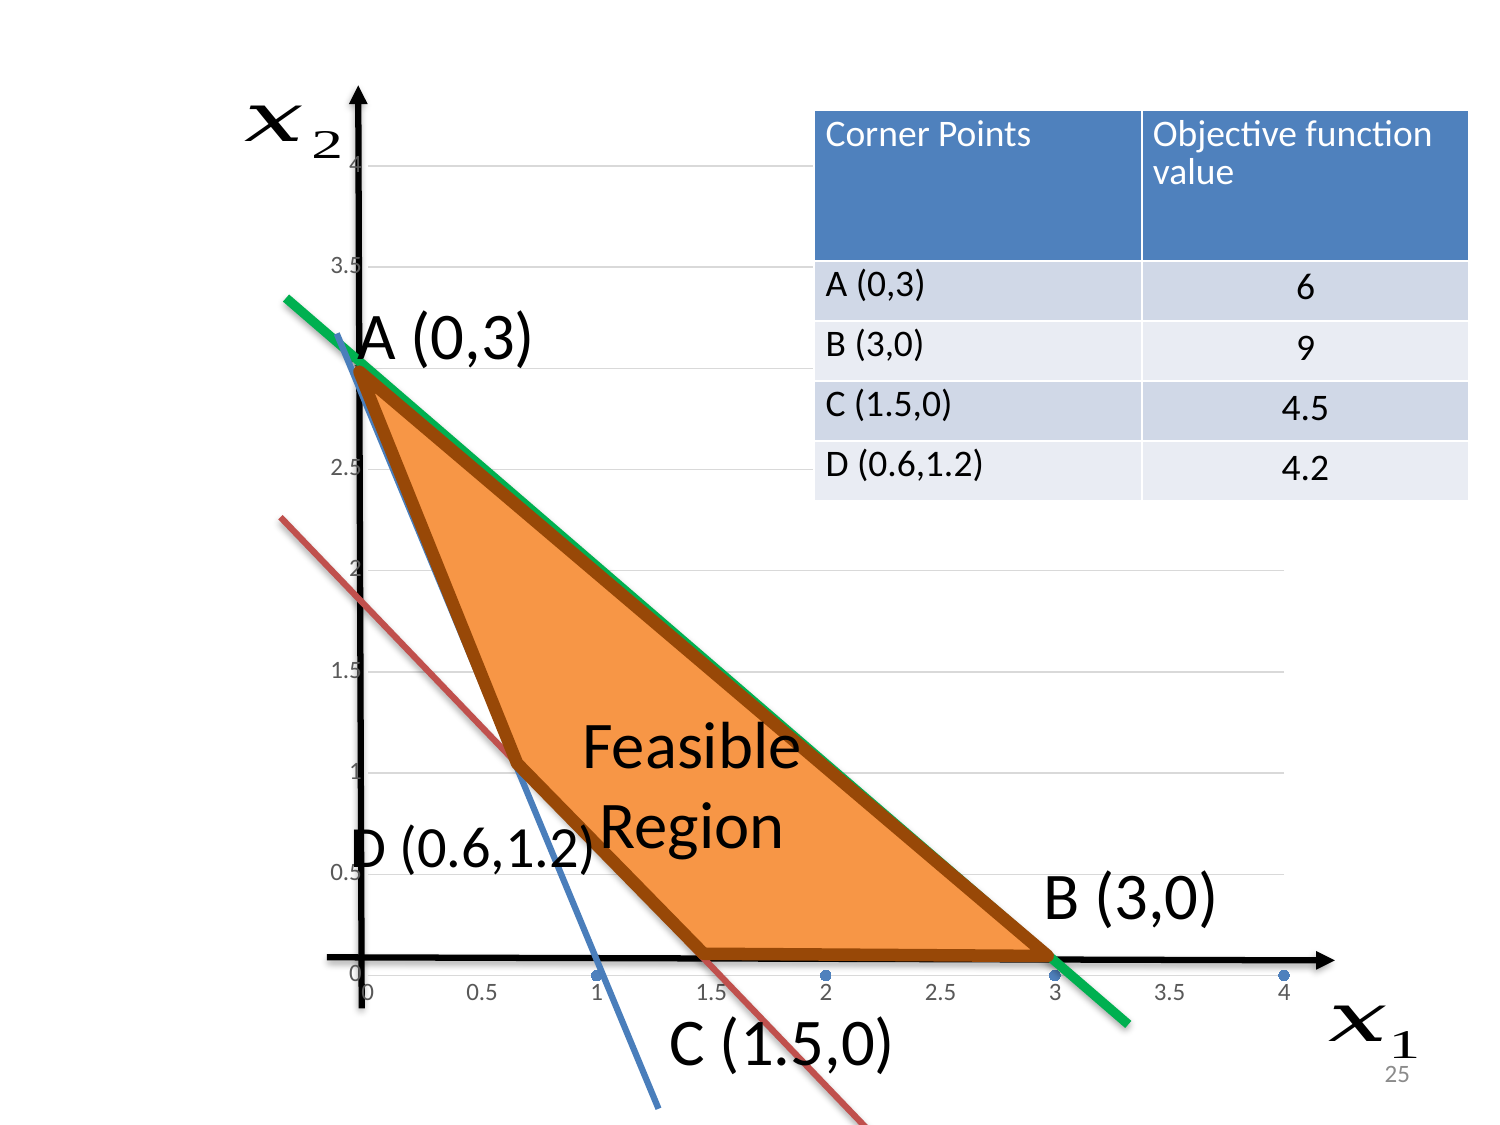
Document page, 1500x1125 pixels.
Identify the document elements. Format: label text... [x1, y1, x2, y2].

chart [310, 135, 1311, 1025]
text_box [336, 333, 659, 1110]
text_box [358, 85, 362, 133]
slide_number 25 [1074, 1042, 1425, 1103]
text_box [1316, 957, 1336, 961]
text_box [280, 516, 911, 1125]
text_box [285, 297, 1129, 1025]
